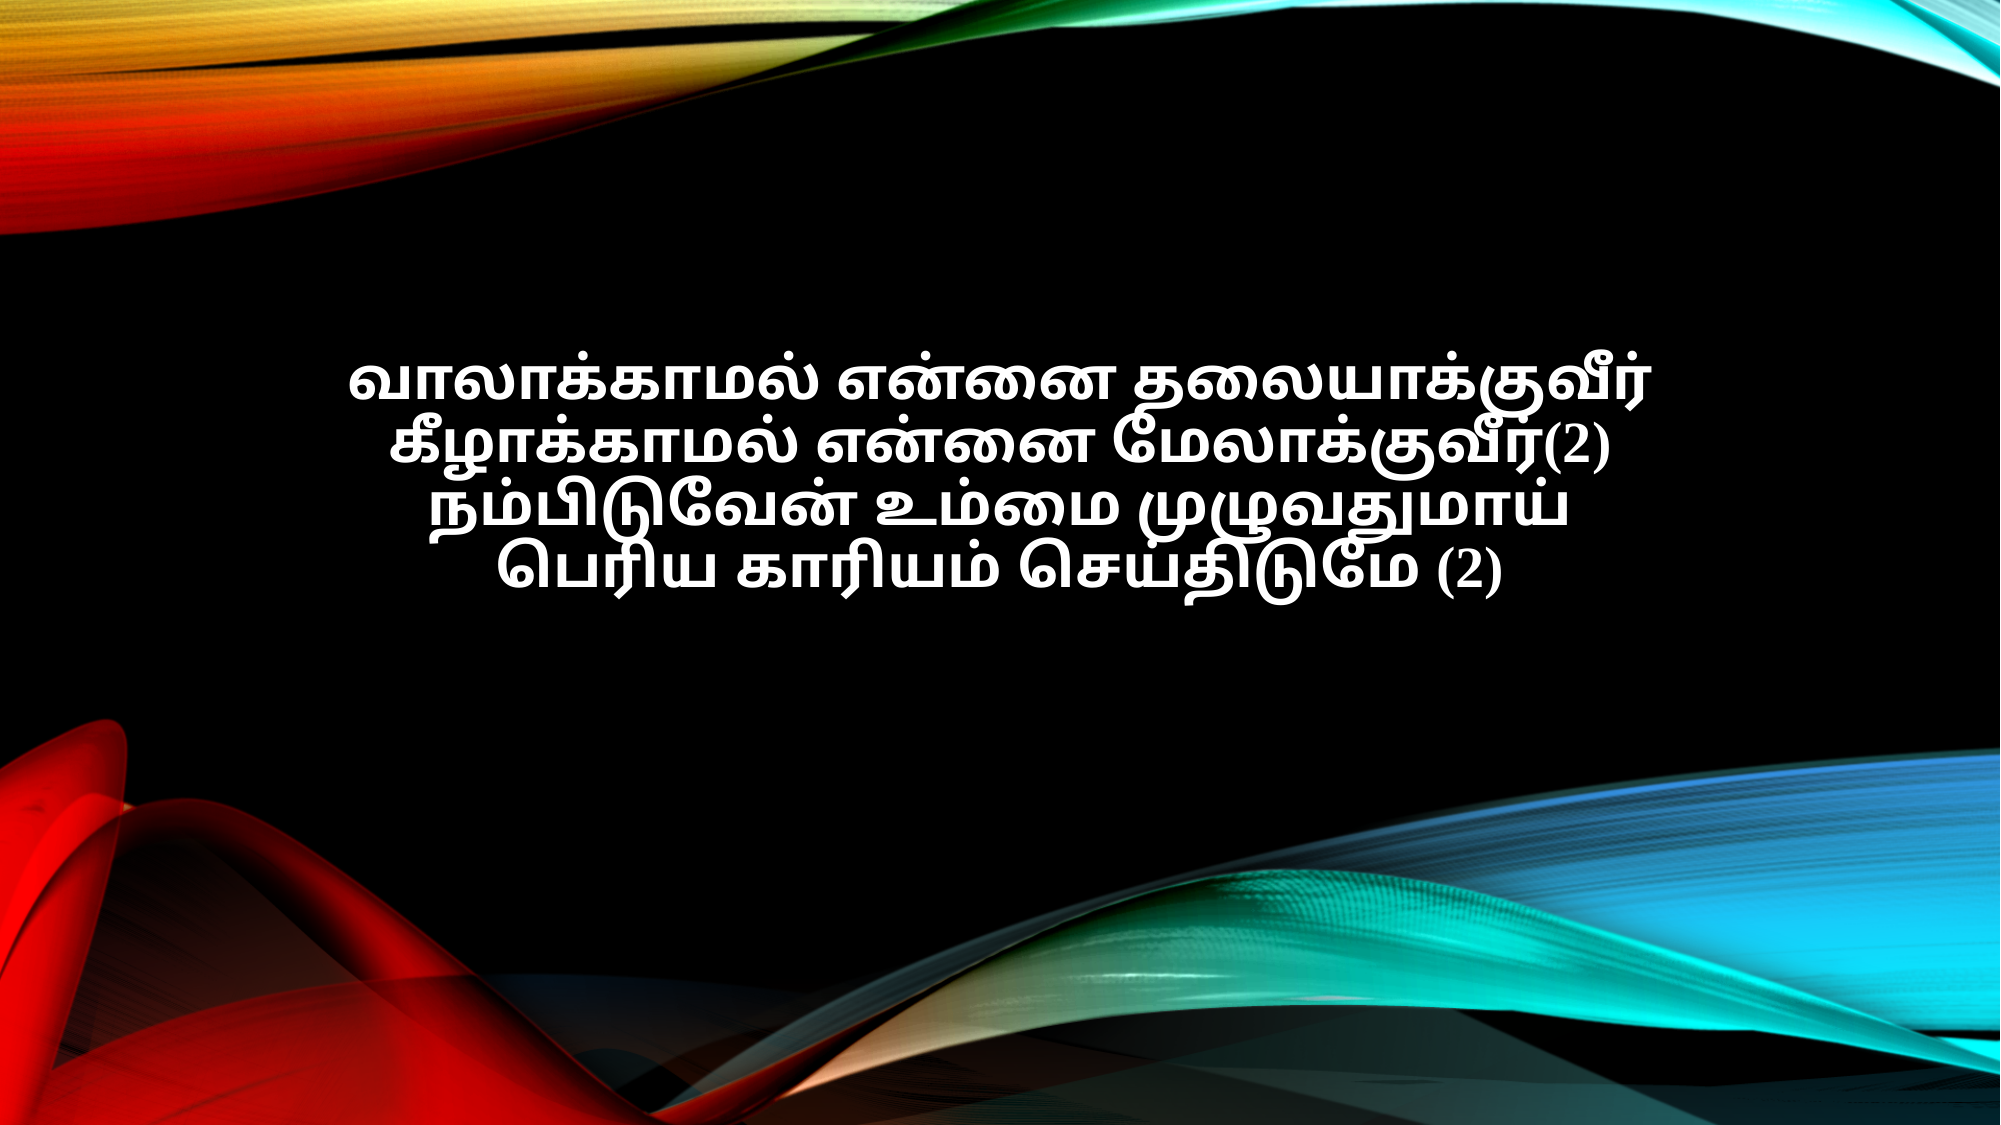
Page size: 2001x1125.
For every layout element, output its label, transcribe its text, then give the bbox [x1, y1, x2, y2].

subtitle வாலாக்காமல் என்னை தலையாக்குவீர் கீழாக்காமல் என்னை மேலாக்குவீர்(2) நம்பிடுவேன் உம்மை முழுவதுமாய் பெரிய காரியம் செய்திடுமே (2) [0, 0, 2000, 1125]
